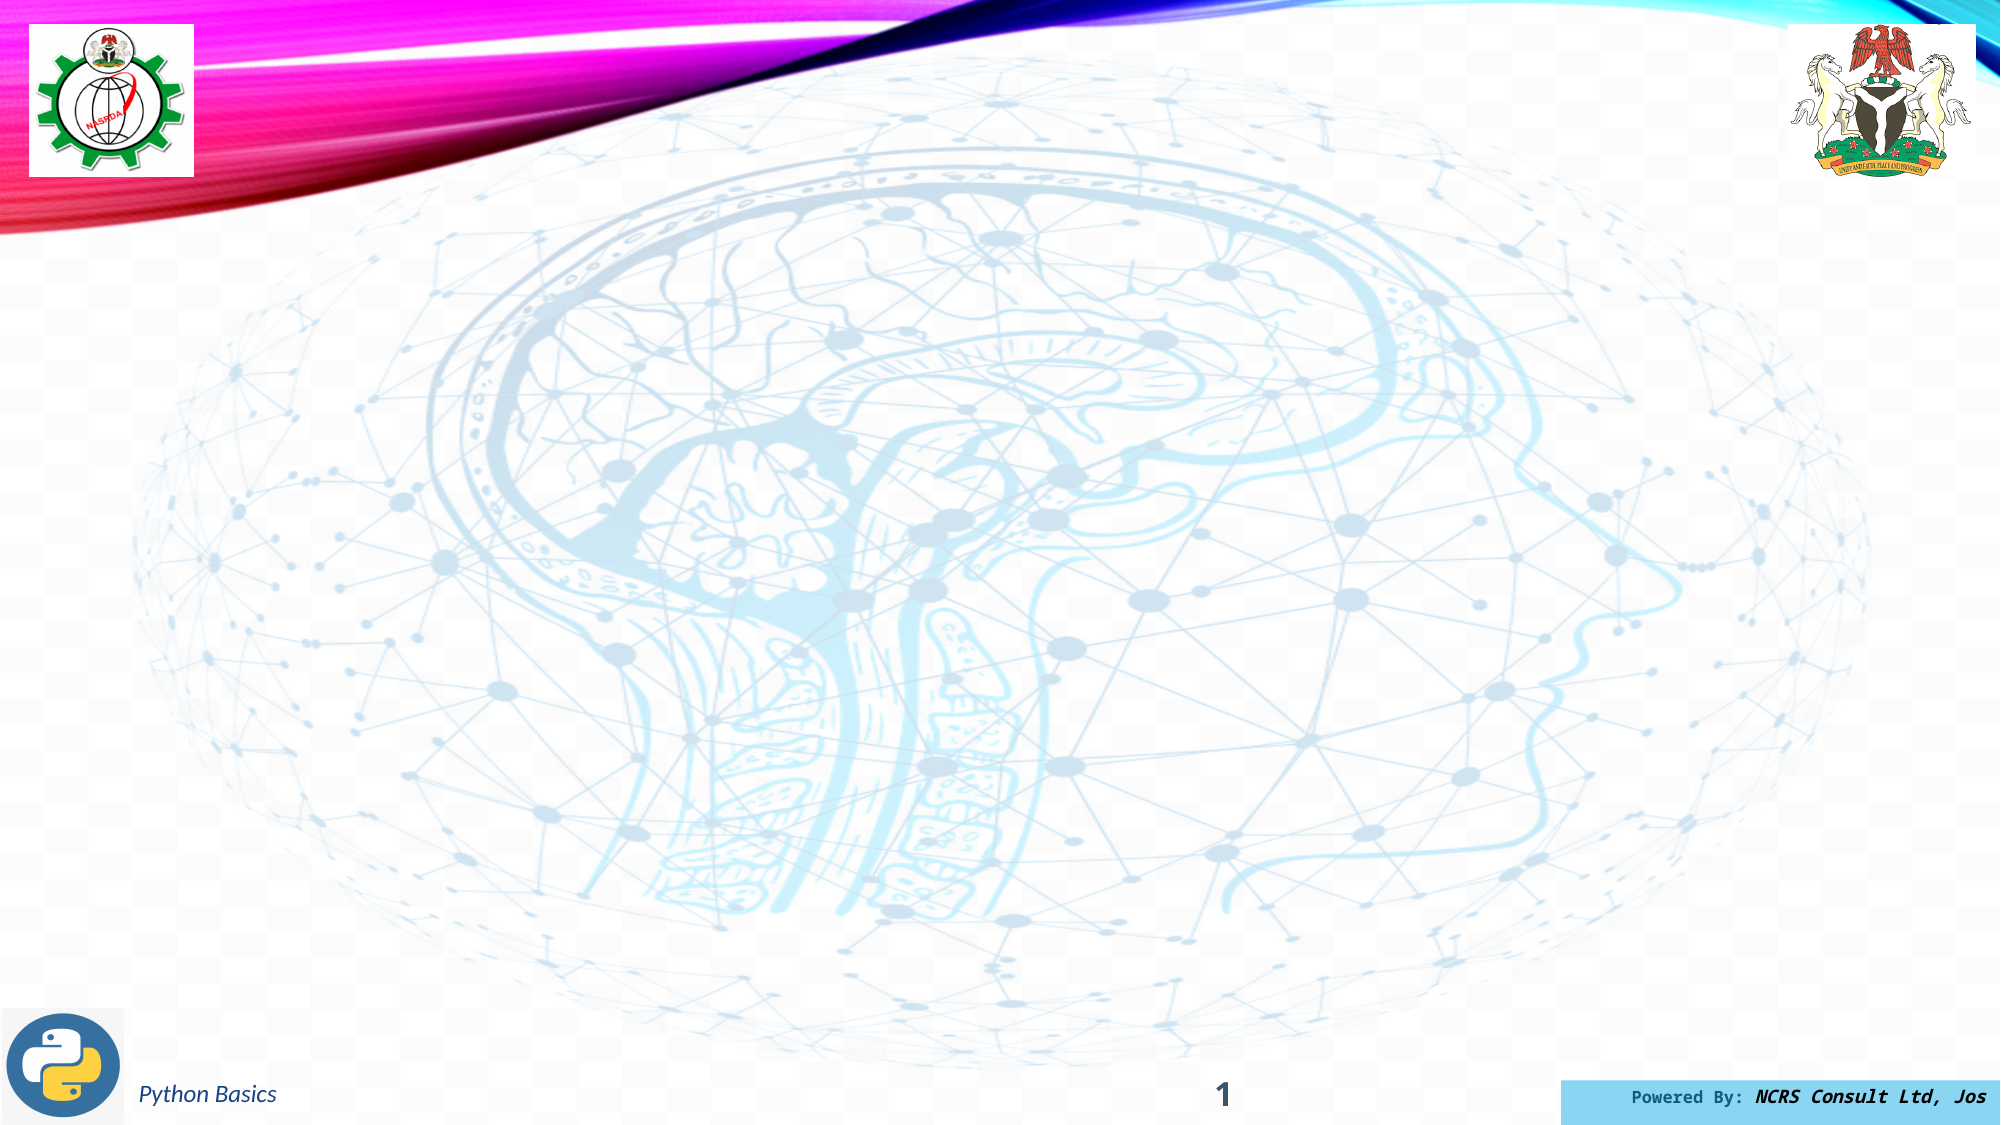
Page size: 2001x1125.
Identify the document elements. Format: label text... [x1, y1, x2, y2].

picture [2, 1008, 124, 1125]
slide_number 1 [798, 1062, 1249, 1123]
picture [0, 0, 2000, 237]
